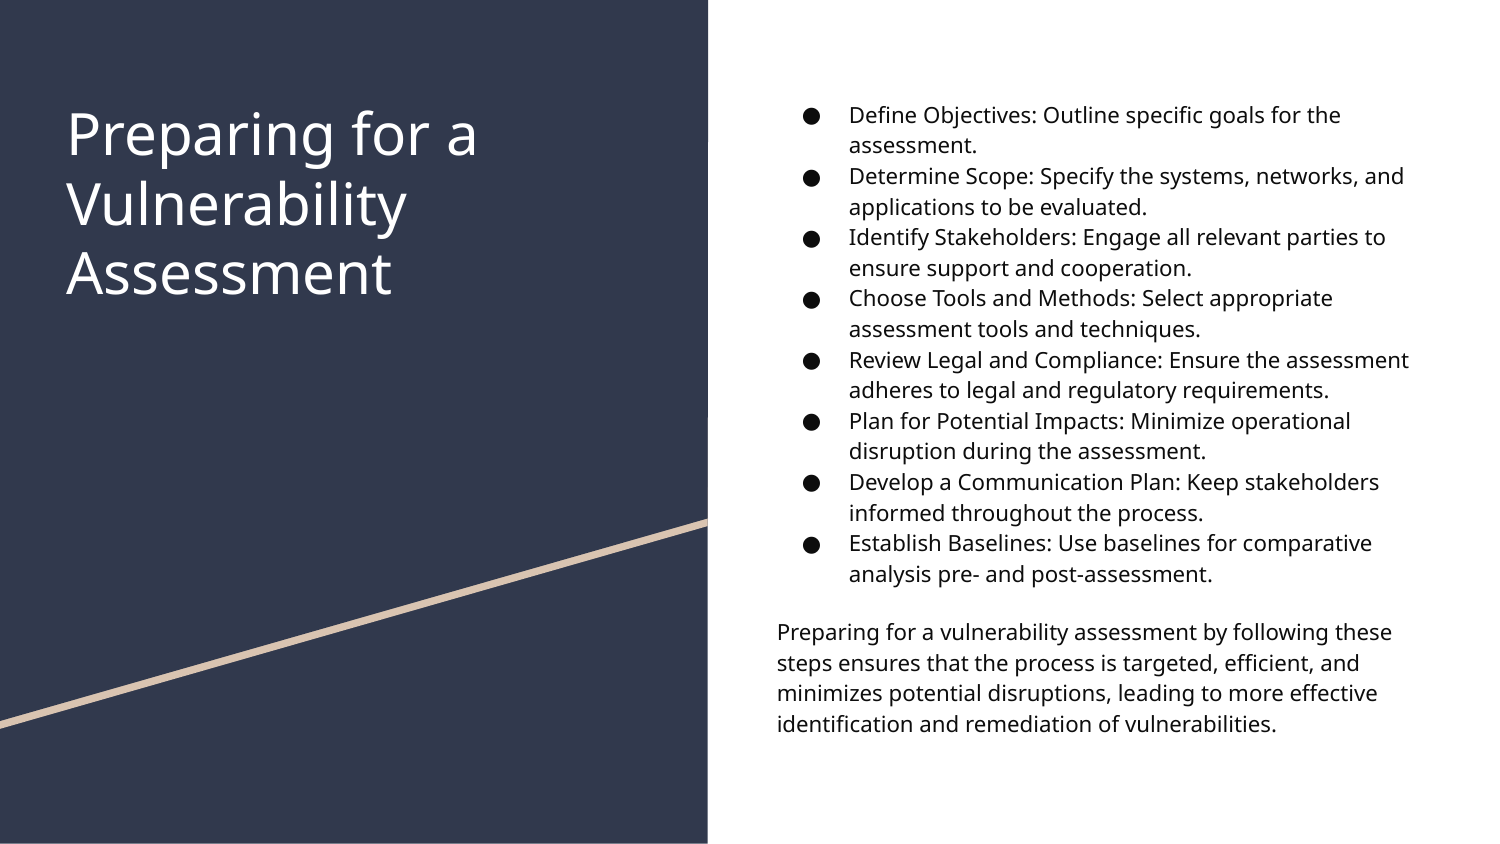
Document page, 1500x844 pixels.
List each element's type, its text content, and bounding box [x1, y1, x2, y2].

list Define Objectives: Outline specific goals for the assessment. Determine Scope: Specify the systems, networks, and applications to be evaluated. Identify Stakeholders: Engage all relevant parties to ensure support and cooperation. Choose Tools and Methods: Select appropriate assessment tools and techniques. Review Legal and Compliance: Ensure the assessment adheres to legal and regulatory requirements. Plan for Potential Impacts: Minimize operational disruption during the assessment. Develop a Communication Plan: Keep stakeholders informed throughout the process. Establish Baselines: Use baselines for comparative analysis pre- and post-assessment. Preparing for a vulnerability assessment by following these steps ensures that the process is targeted, efficient, and minimizes potential disruptions, leading to more effective identification and remediation of vulnerabilities. [761, 82, 1446, 755]
title Preparing for a Vulnerability Assessment [51, 82, 660, 494]
